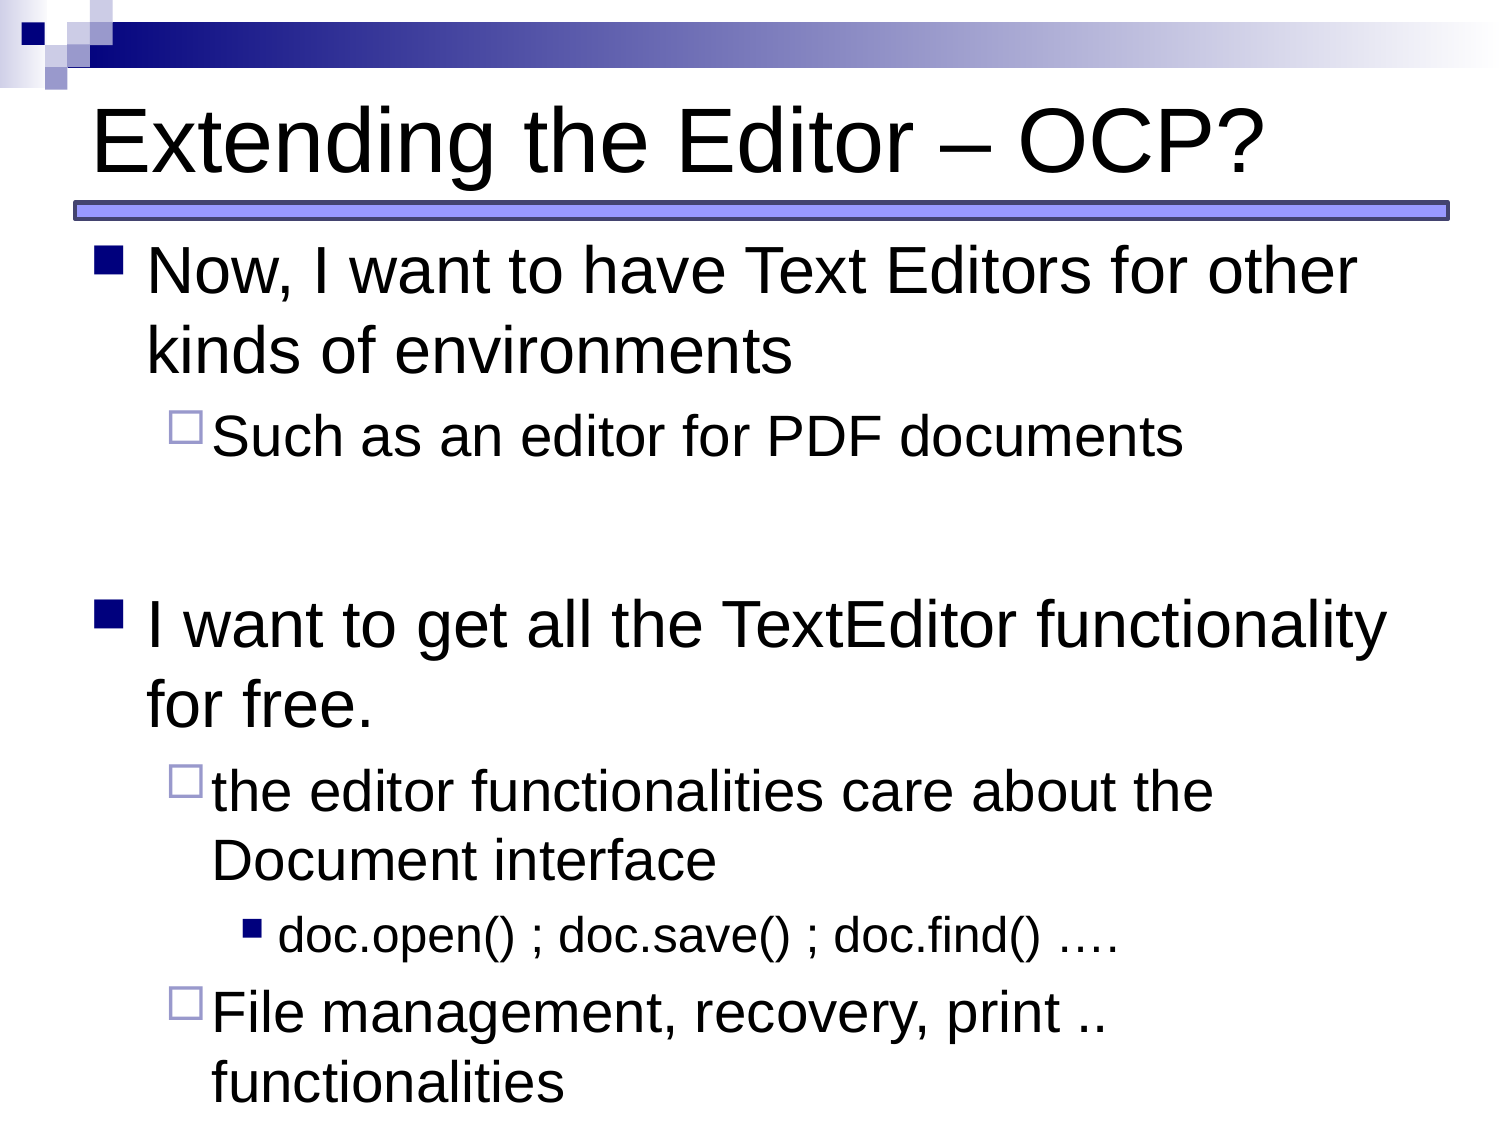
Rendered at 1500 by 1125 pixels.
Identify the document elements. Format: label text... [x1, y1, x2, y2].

list Now, I want to have Text Editors for other kinds of environments Such as an editor for PDF documents I want to get all the TextEditor functionality for free. the editor functionalities care about the Document interface doc.open() ; doc.save() ; doc.find() …. File management, recovery, print .. functionalities [75, 219, 1425, 1088]
title Extending the Editor – OCP? [75, 22, 1425, 219]
